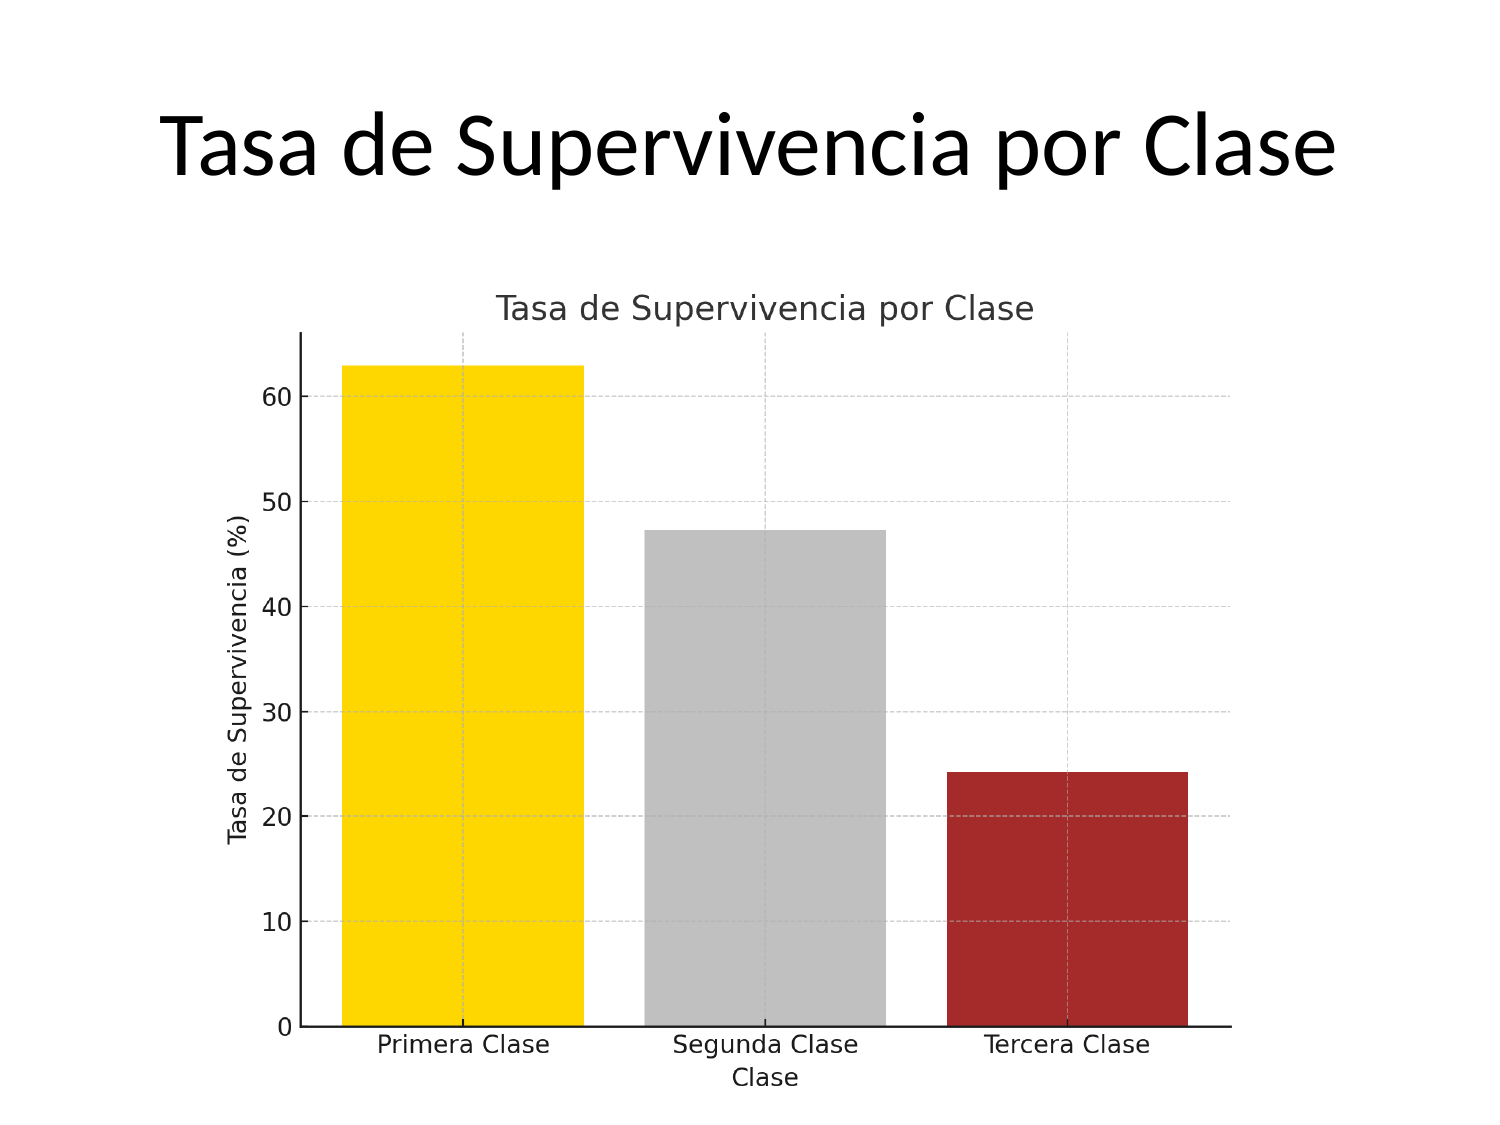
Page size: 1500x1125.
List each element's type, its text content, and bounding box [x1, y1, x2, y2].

title Tasa de Supervivencia por Clase [75, 45, 1425, 233]
picture [149, 224, 1351, 1125]
